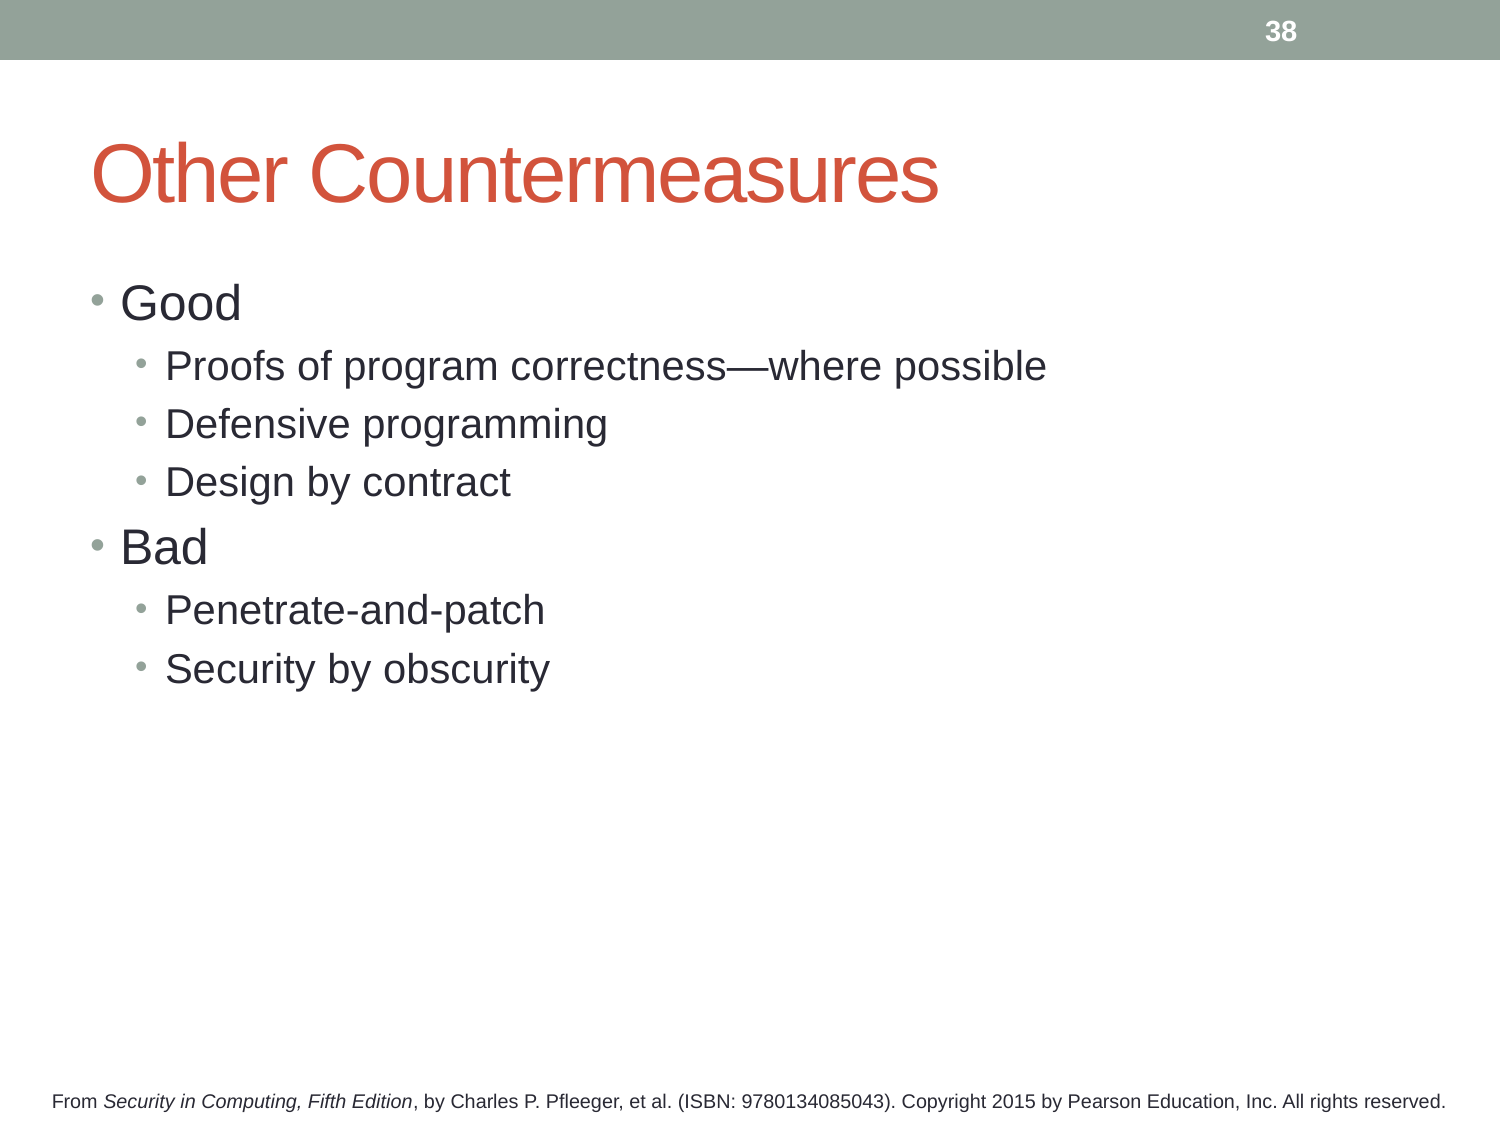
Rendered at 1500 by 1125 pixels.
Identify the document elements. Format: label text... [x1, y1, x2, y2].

list Good Proofs of program correctness—where possible Defensive programming Design by contract Bad Penetrate-and-patch Security by obscurity [75, 262, 1425, 1063]
title Other Countermeasures [75, 87, 1425, 250]
footer From Security in Computing, Fifth Edition, by Charles P. Pfleeger, et al. (ISBN: 9780134085043). Copyright 2015 by Pearson Education, Inc. All rights reserved. [0, 1073, 1500, 1125]
slide_number 38 [1250, 3, 1425, 57]
